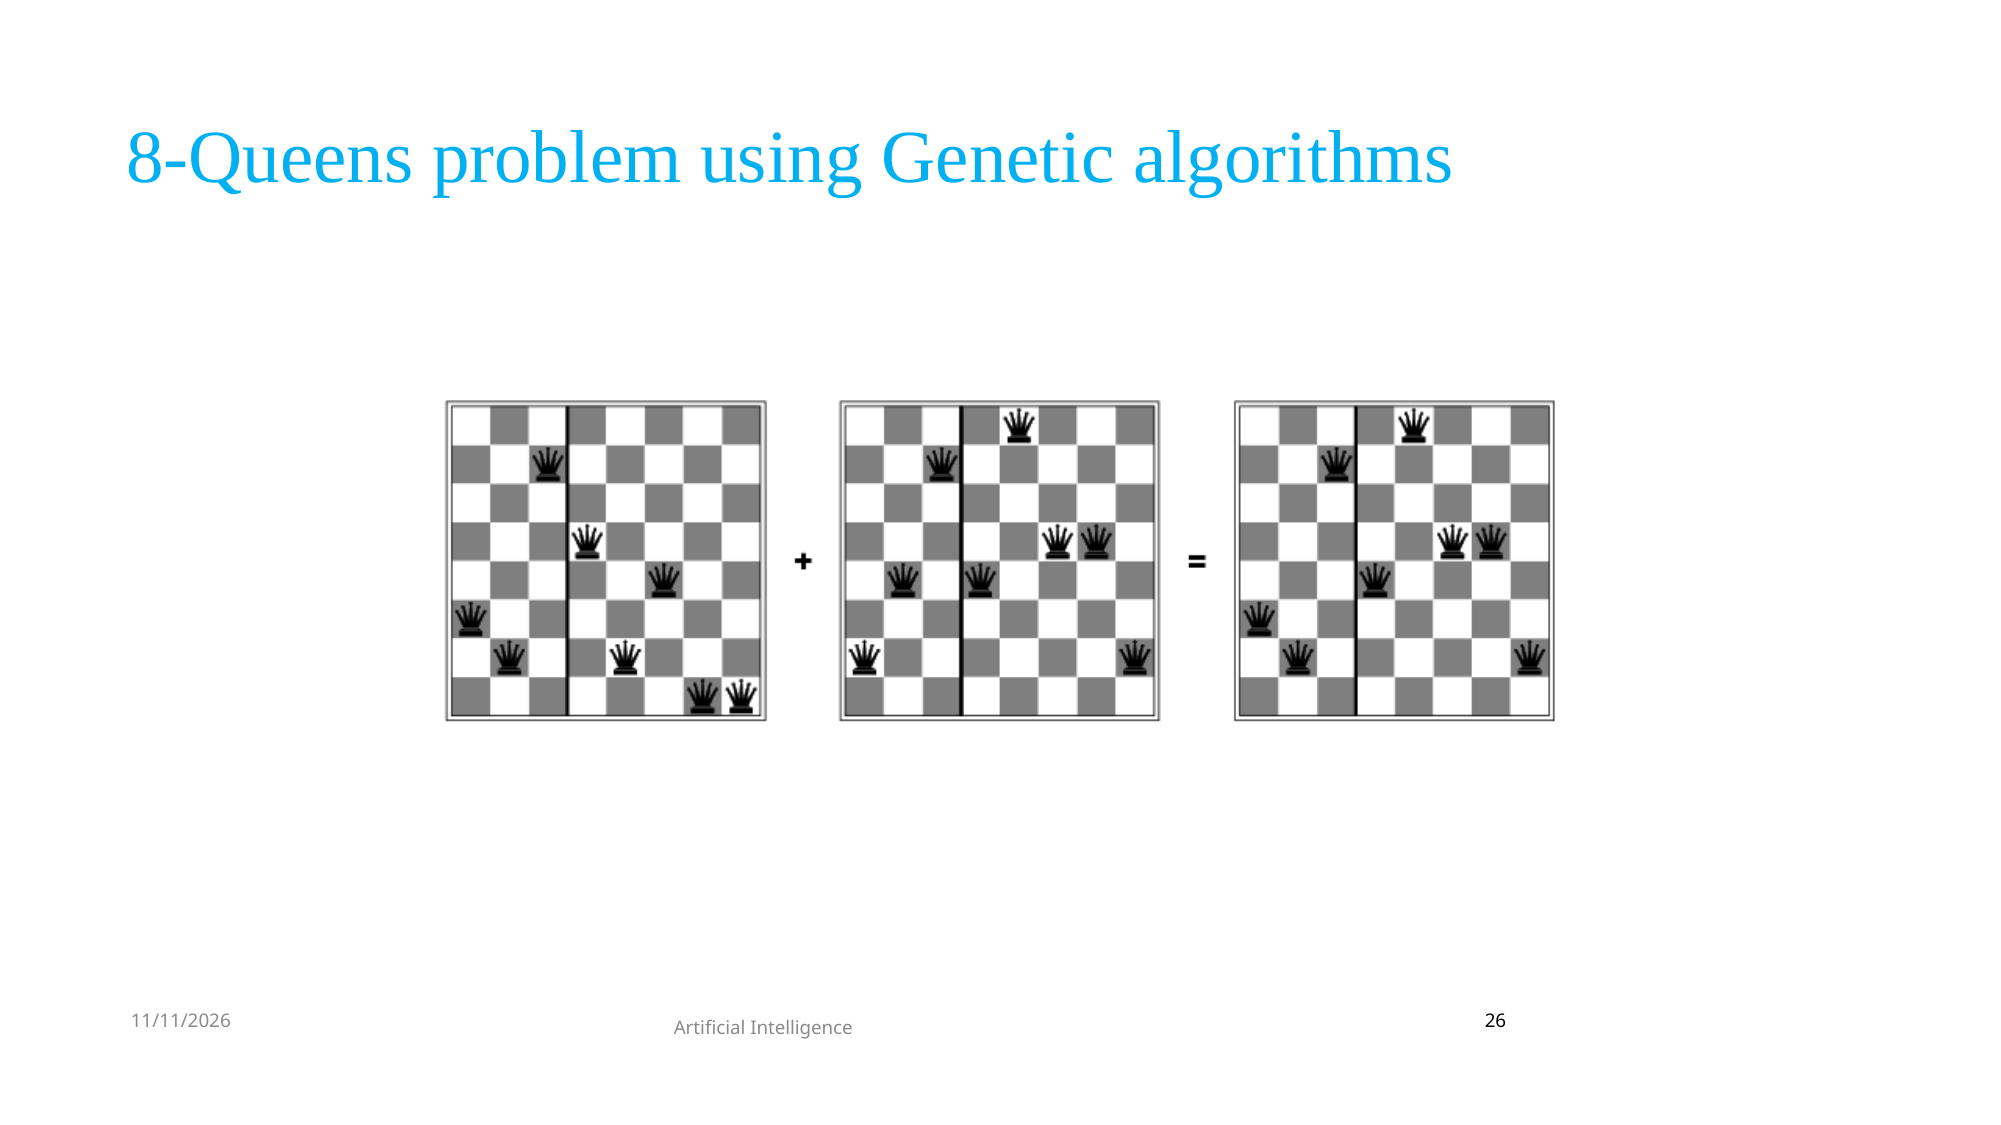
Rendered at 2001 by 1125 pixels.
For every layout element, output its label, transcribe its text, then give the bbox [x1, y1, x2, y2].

title 8-Queens problem using Genetic algorithms [111, 99, 1522, 317]
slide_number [111, 991, 246, 1051]
slide_number 26 [1409, 991, 1522, 1051]
picture [441, 398, 1559, 727]
footer Artificial Intelligence [658, 998, 997, 1059]
